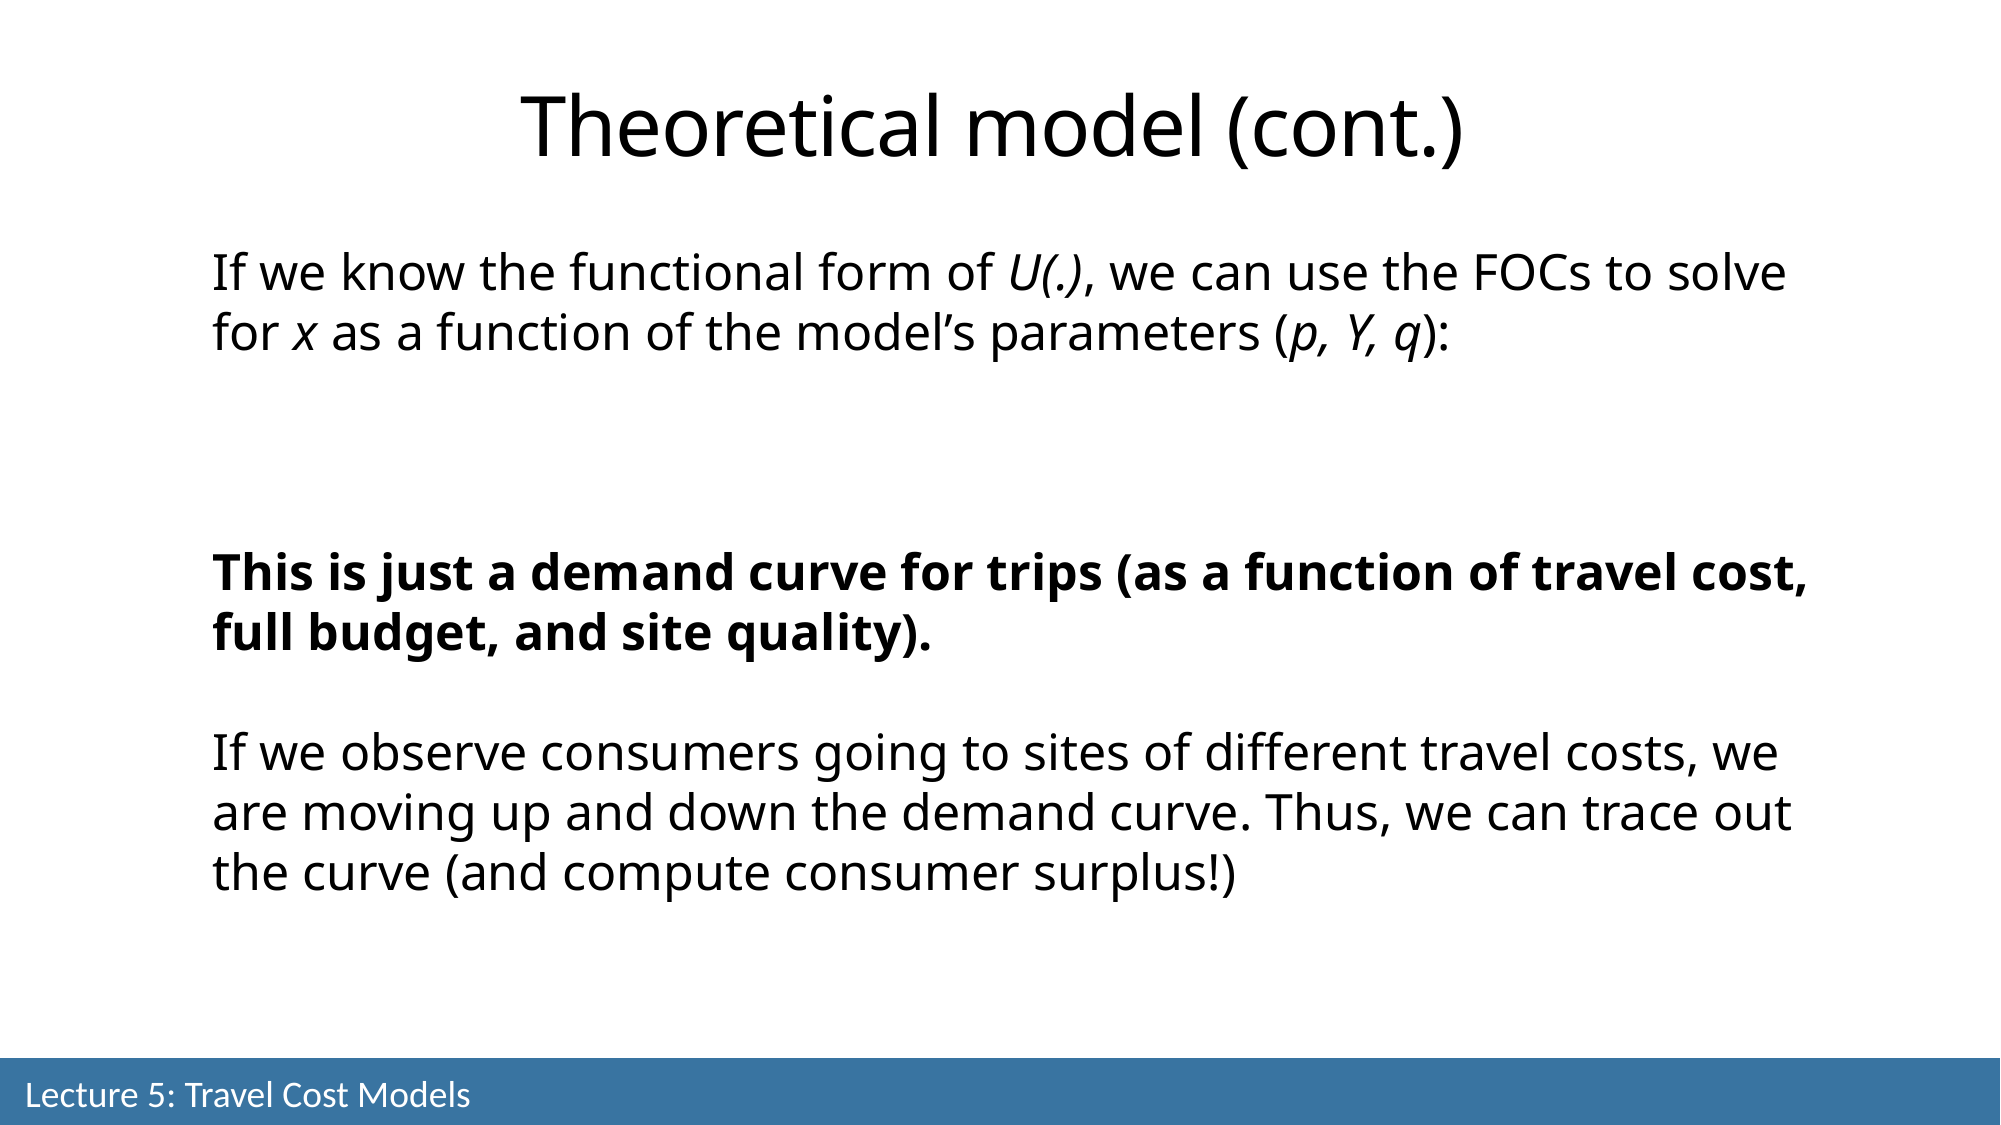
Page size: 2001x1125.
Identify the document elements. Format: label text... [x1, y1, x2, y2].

text_box Theoretical model (cont.) [493, 42, 1492, 181]
